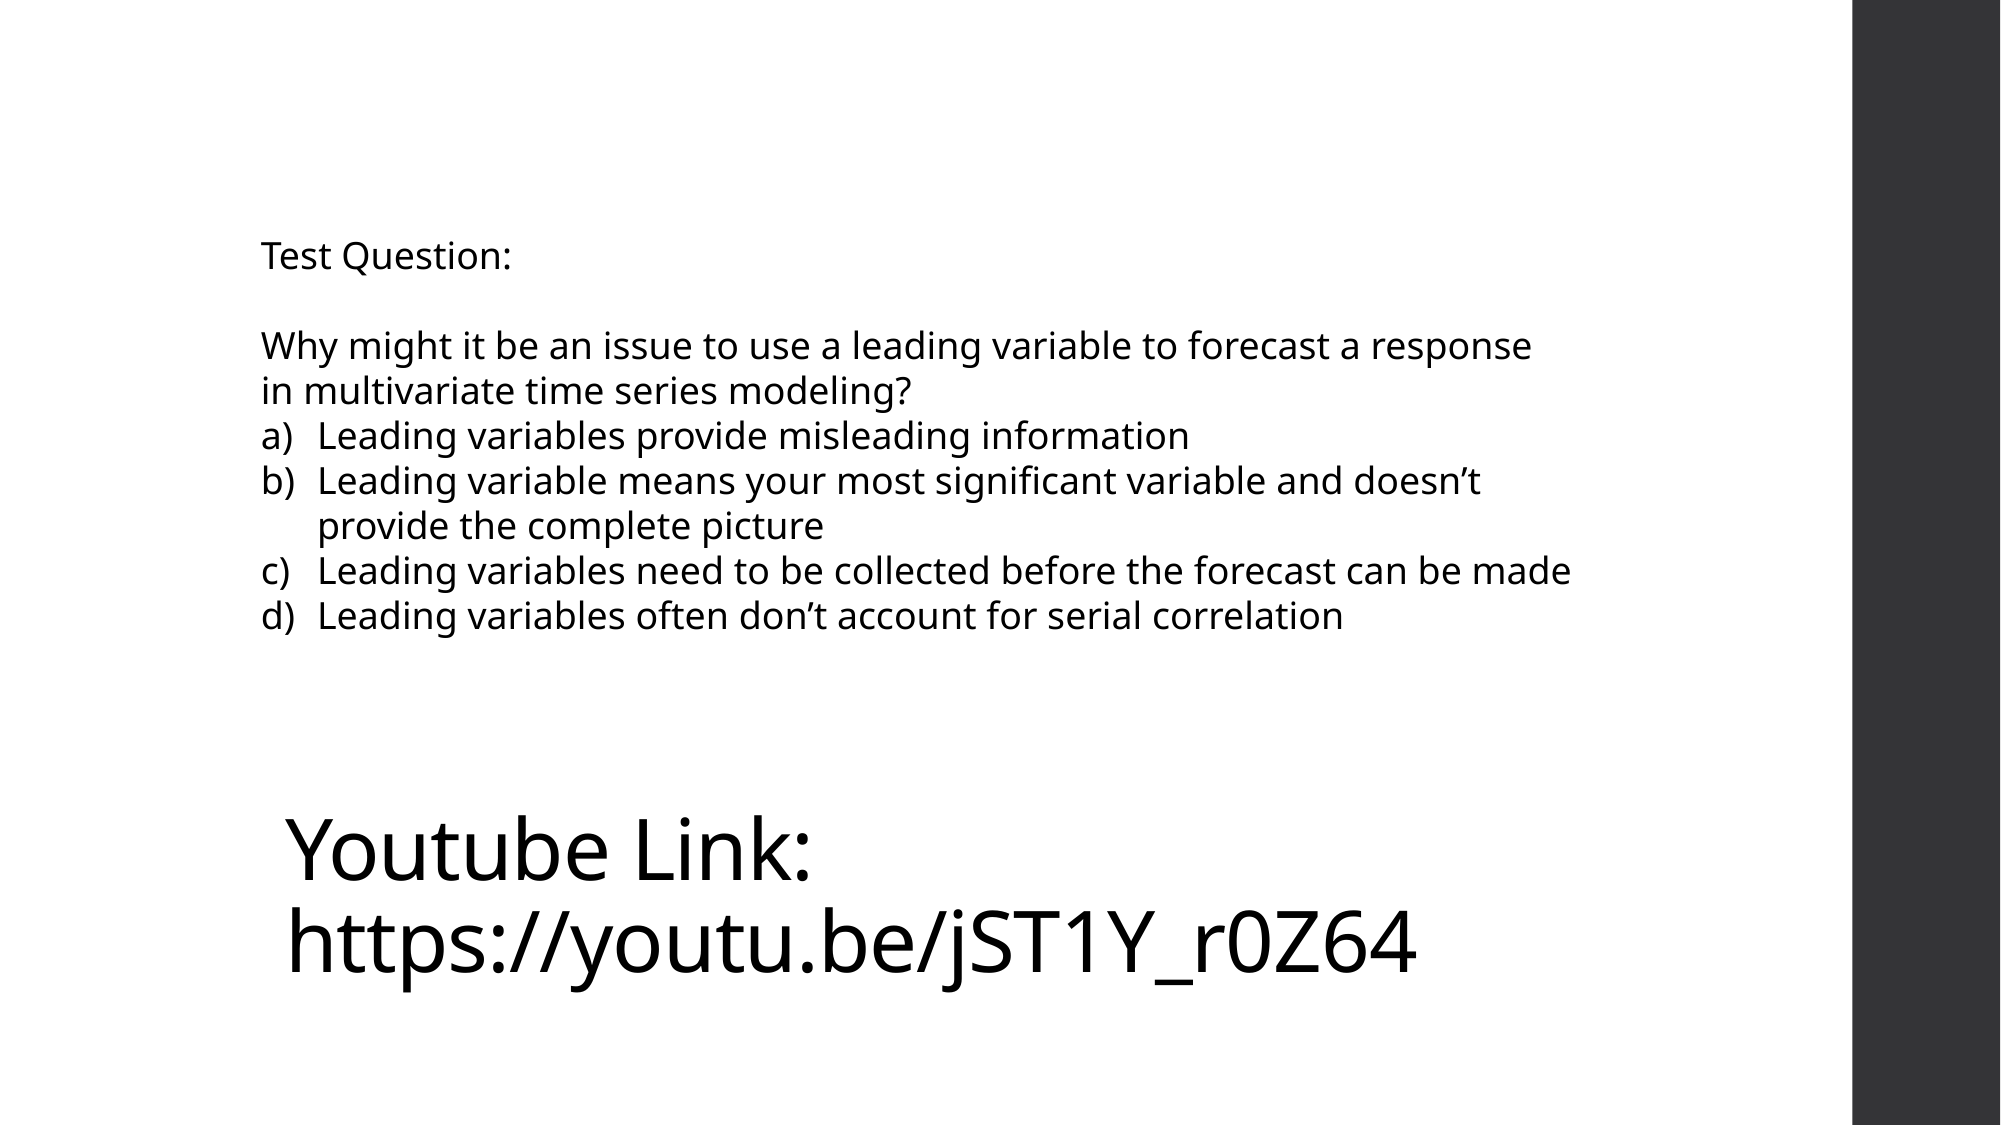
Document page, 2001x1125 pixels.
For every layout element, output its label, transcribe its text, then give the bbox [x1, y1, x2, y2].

title Youtube Link: https://youtu.be/jST1Y_r0Z64 [270, 775, 1475, 999]
text_box Test Question: Why might it be an issue to use a leading variable to forecast a response in multivariate time series modeling? Leading variables provide misleading information Leading variable means your most significant variable and doesn’t provide the complete picture Leading variables need to be collected before the forecast can be made Leading variables often don’t account for serial correlation [246, 224, 1590, 690]
